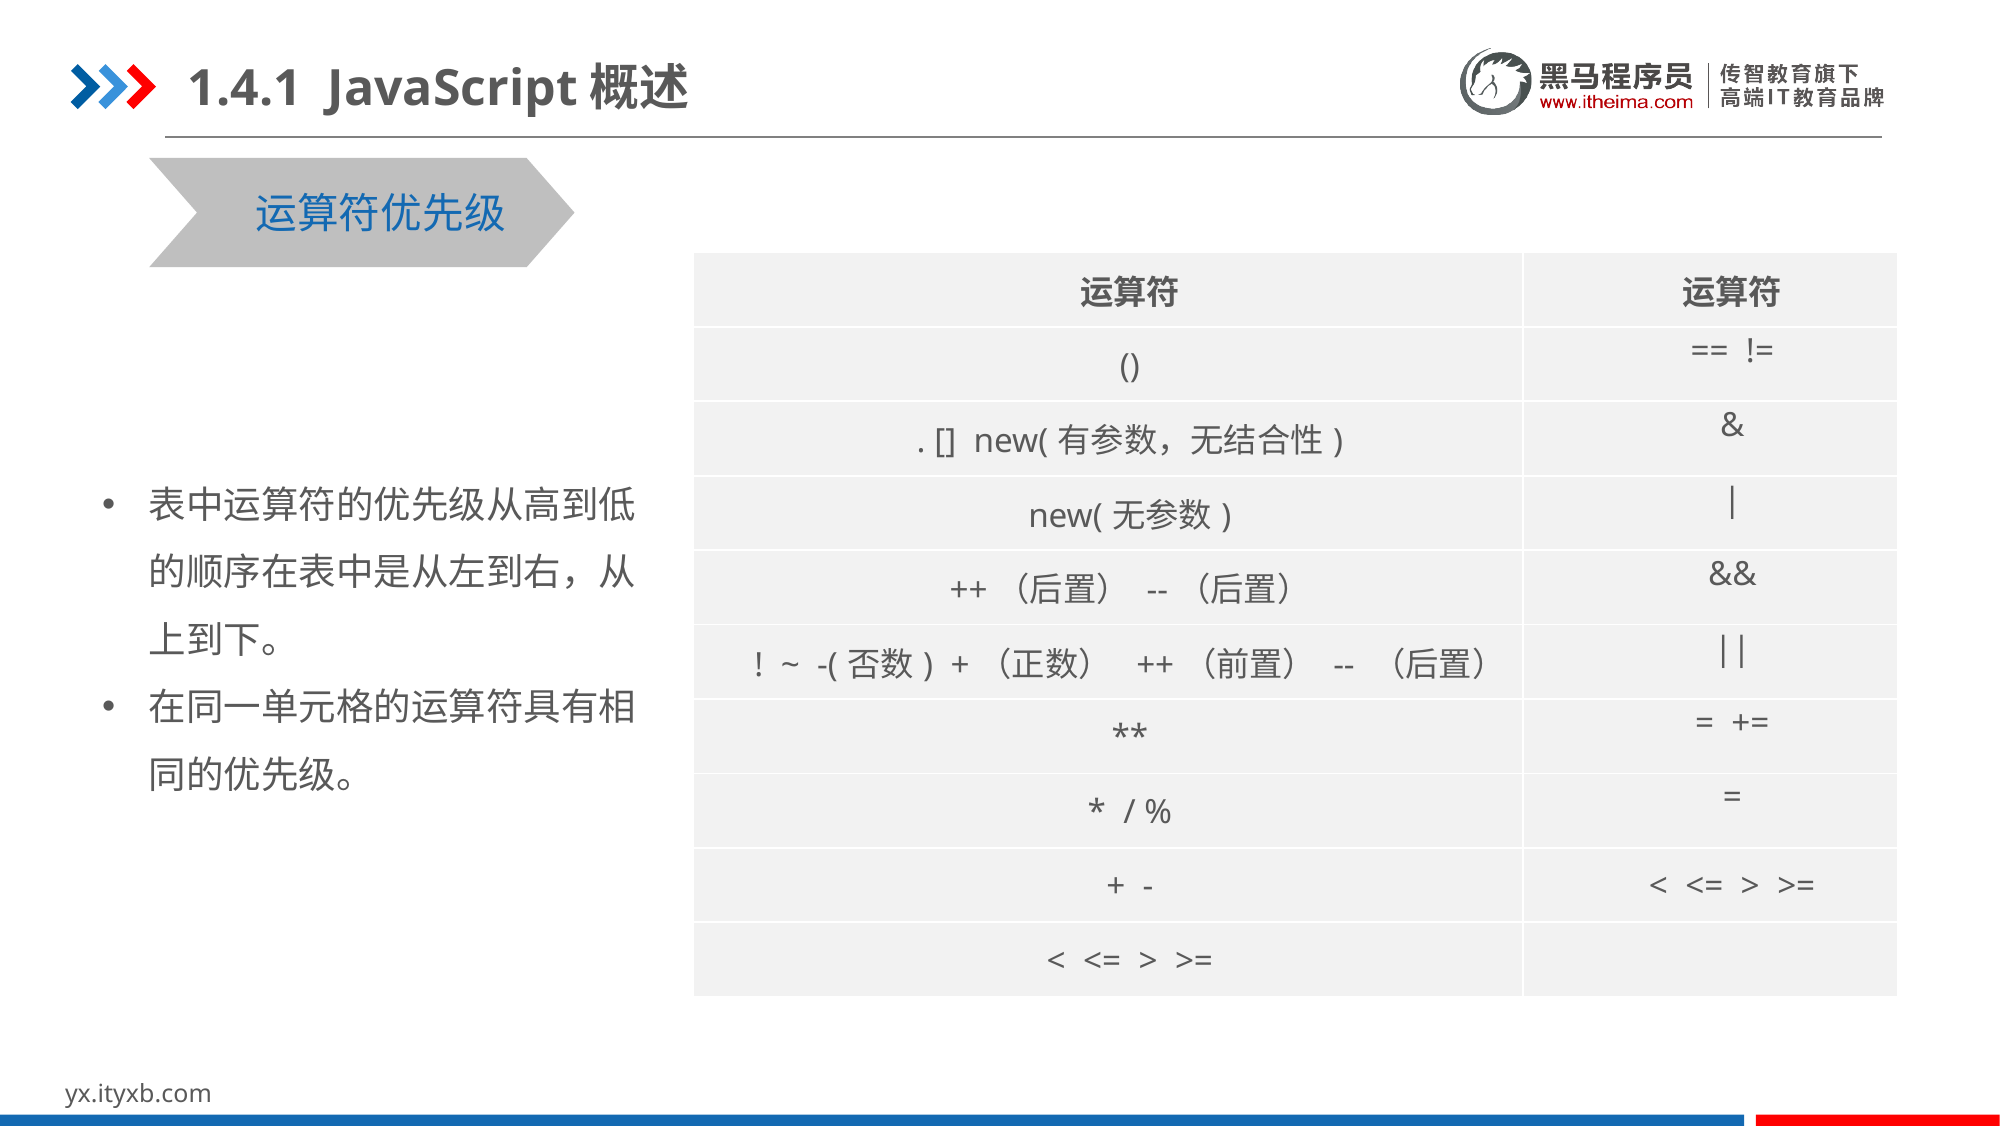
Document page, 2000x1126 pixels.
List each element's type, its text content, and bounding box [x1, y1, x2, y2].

text_box 1.4.1 JavaScript概述 [187, 43, 827, 127]
table_cell + - [694, 849, 1522, 921]
table_cell * / % [694, 774, 1522, 847]
table_cell == != [1524, 328, 1897, 400]
table_header 运算符 [1524, 253, 1897, 326]
table_cell = += [1524, 700, 1897, 773]
table_cell ! ~ -(否数) +（正数） ++（前置） -- （后置） [694, 625, 1522, 698]
picture [1460, 48, 1887, 115]
table_cell || [1524, 625, 1897, 698]
table_cell [1524, 923, 1897, 996]
text_box [149, 157, 575, 268]
table_cell < <= > >= [694, 923, 1522, 996]
table_cell | [1524, 477, 1897, 549]
table_cell ** [694, 700, 1522, 773]
table_cell = [1524, 774, 1897, 847]
table_cell & [1524, 402, 1897, 475]
table_cell && [1524, 551, 1897, 624]
table_header 运算符 [694, 253, 1522, 326]
table_cell new(无参数) [694, 477, 1522, 549]
table_cell () [694, 328, 1522, 400]
table_cell ++（后置） --（后置） [694, 551, 1522, 624]
text_box 表中运算符的优先级从高到低的顺序在表中是从左到右，从上到下。 在同一单元格的运算符具有相同的优先级。 [102, 458, 670, 796]
table_cell . [] new(有参数，无结合性) [694, 402, 1522, 475]
text_box 运算符优先级 [240, 179, 521, 245]
table_cell < <= > >= [1524, 849, 1897, 921]
